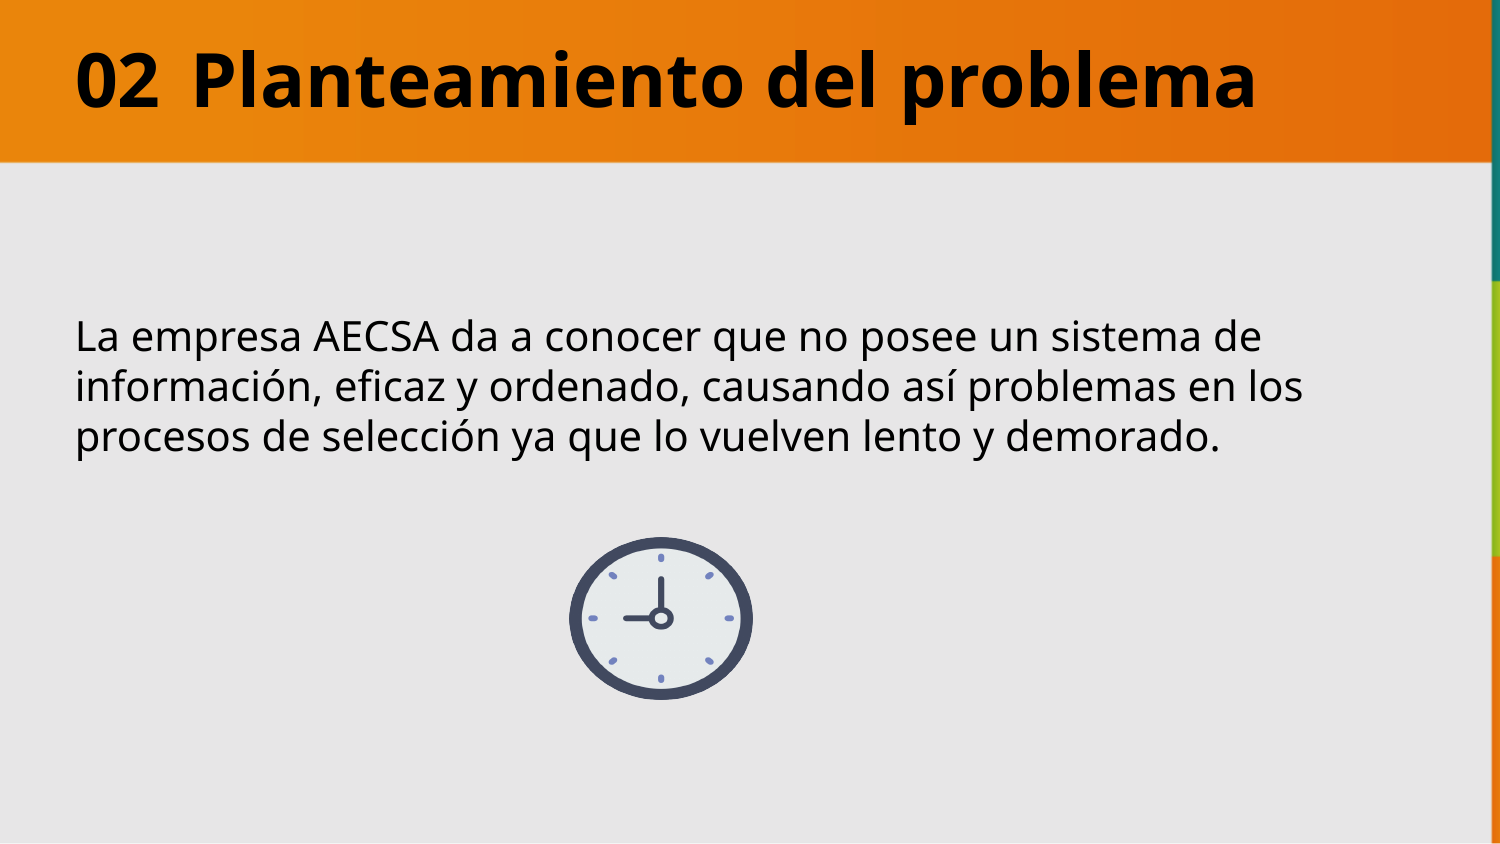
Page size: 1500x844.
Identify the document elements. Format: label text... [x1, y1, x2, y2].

text_box Planteamiento del problema [175, 35, 1438, 120]
text_box 02 [59, 46, 239, 109]
text_box La empresa AECSA da a conocer que no posee un sistema de información, eficaz y ordenado, causando así problemas en los procesos de selección ya que lo vuelven lento y demorado. [59, 233, 1445, 538]
picture [0, 0, 1500, 844]
